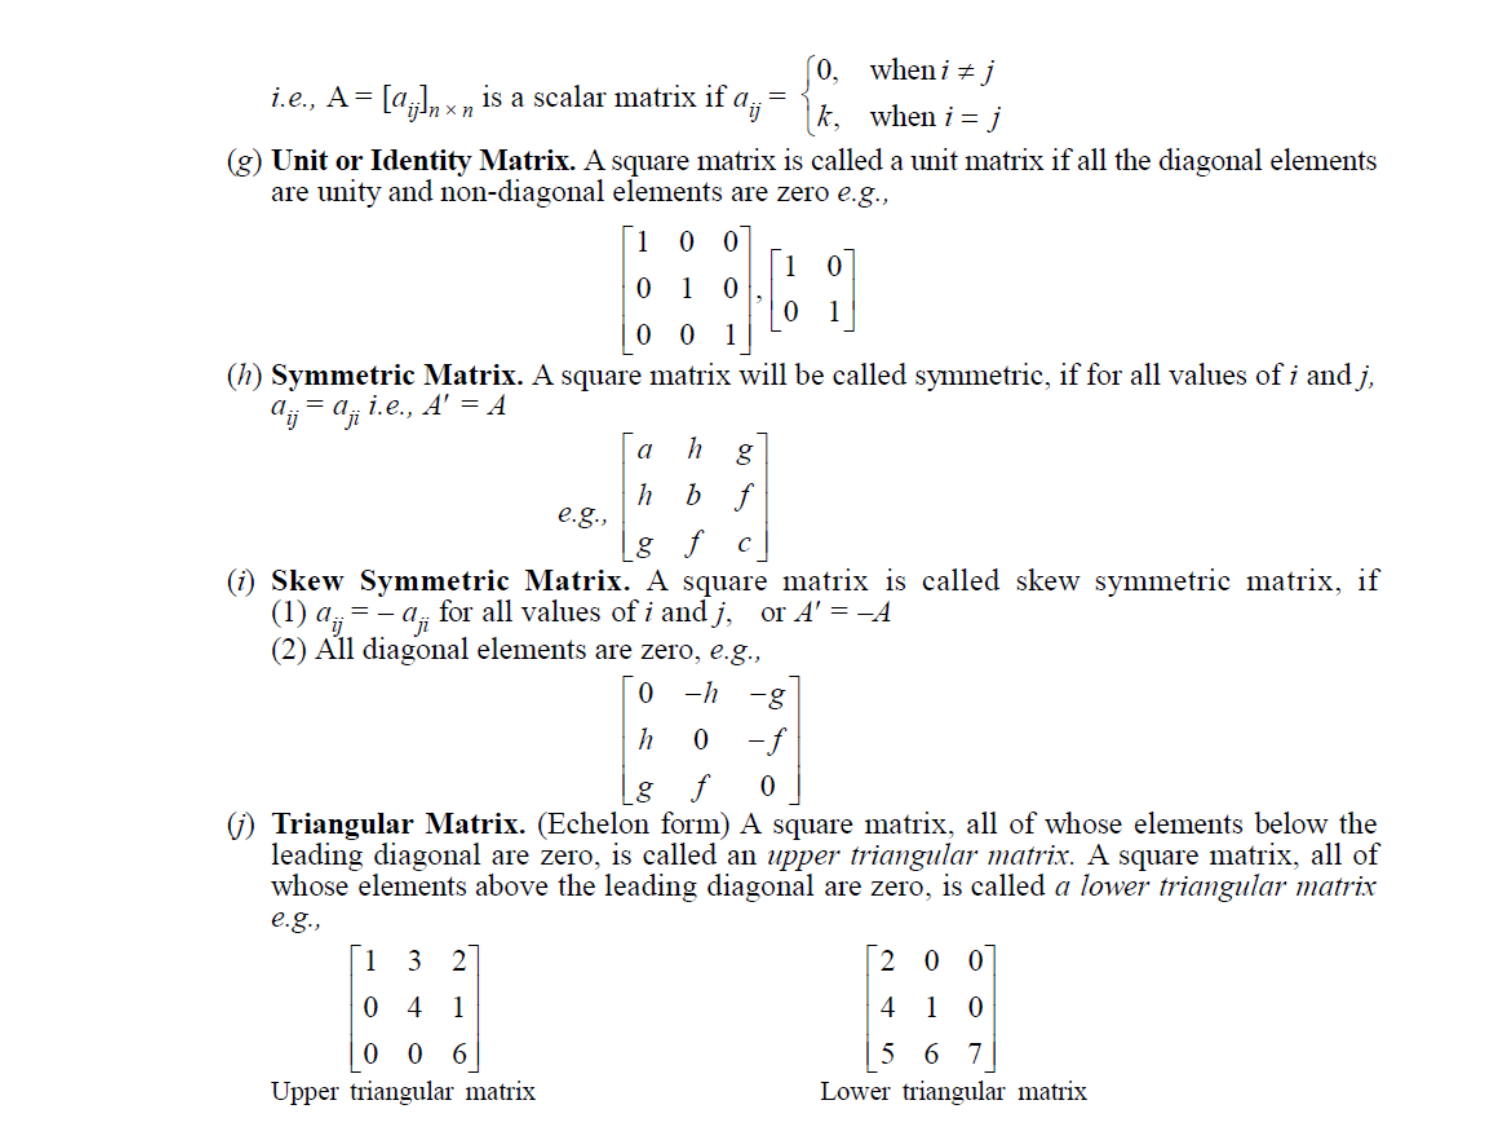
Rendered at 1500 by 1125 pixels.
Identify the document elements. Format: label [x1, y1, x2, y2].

picture [199, 37, 1401, 1113]
